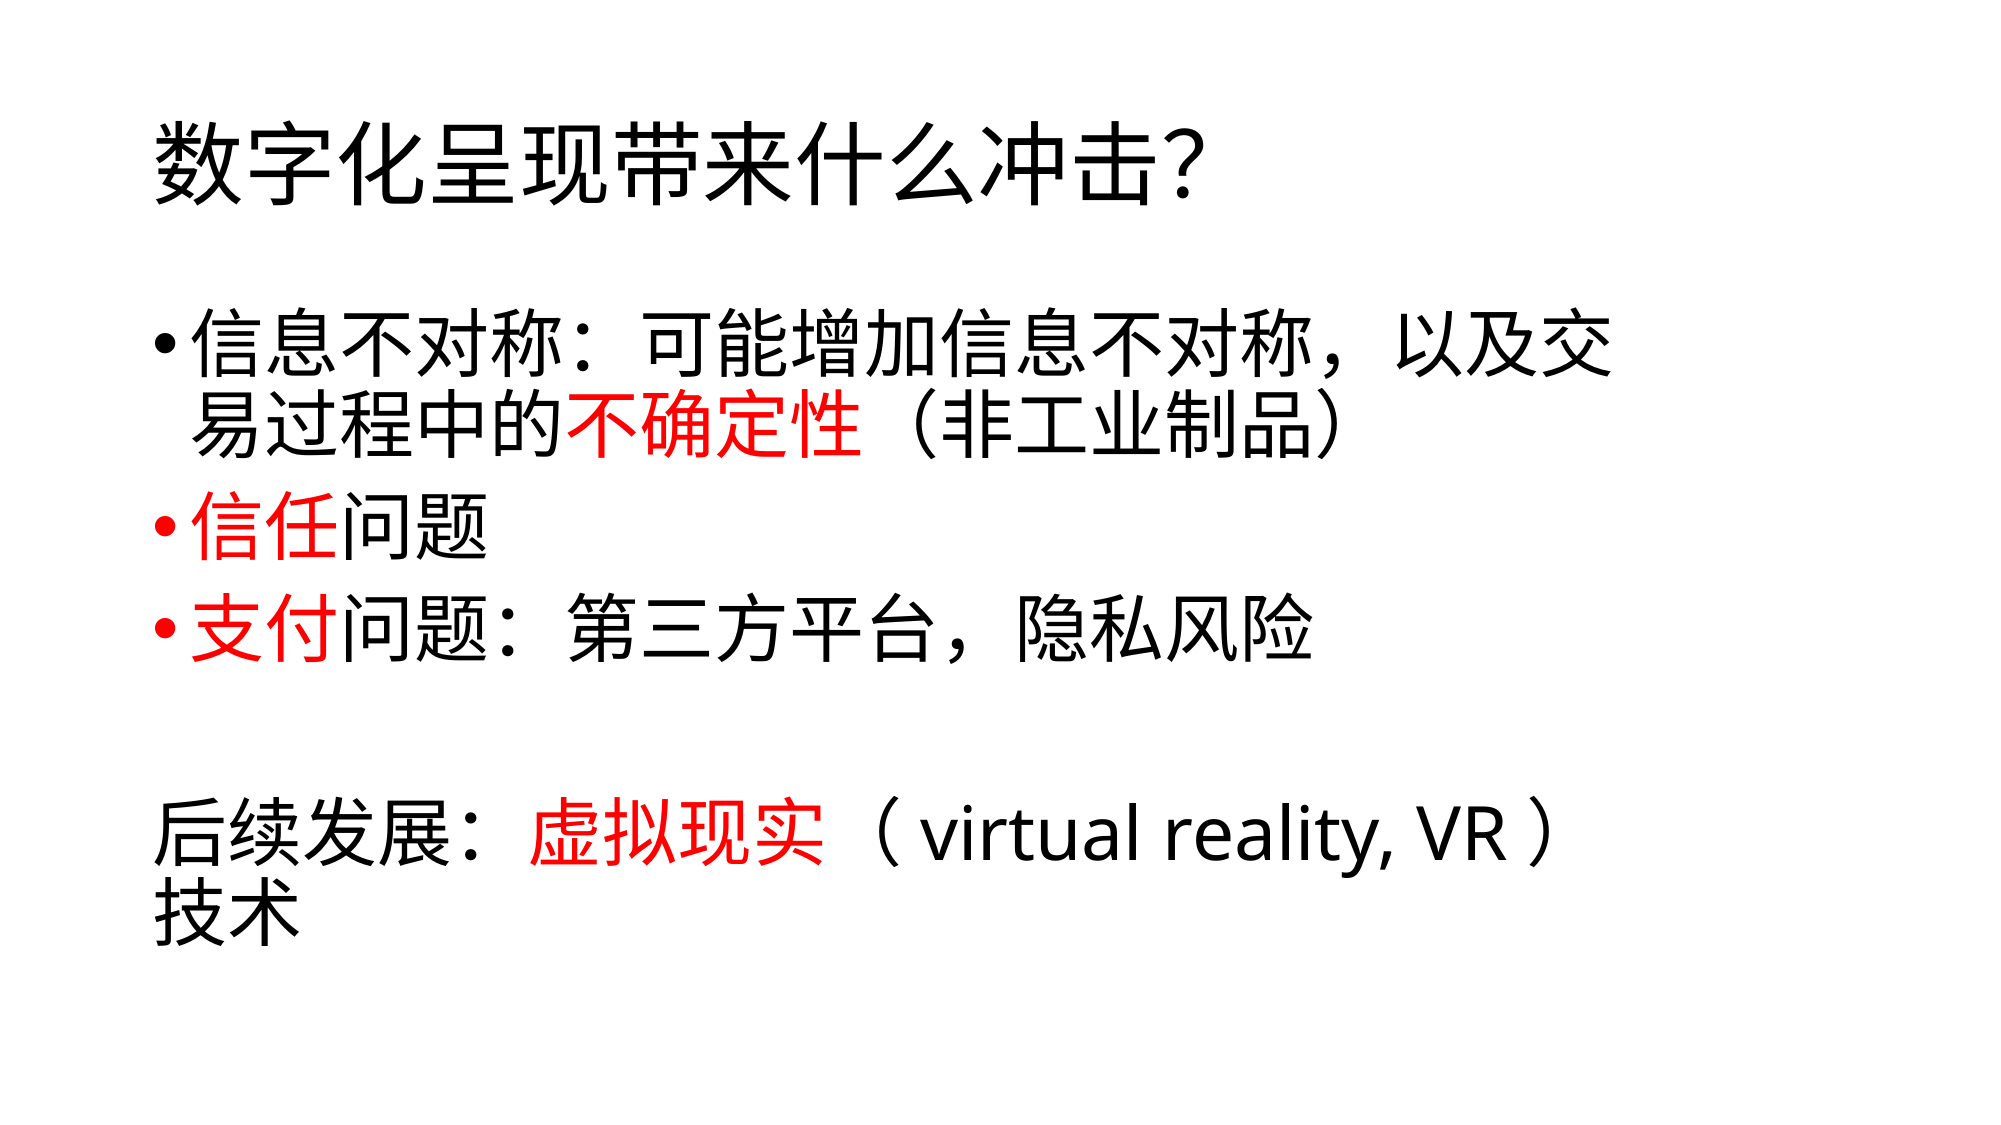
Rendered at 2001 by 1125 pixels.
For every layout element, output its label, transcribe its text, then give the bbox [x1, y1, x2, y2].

title 数字化呈现带来什么冲击？ [137, 59, 1863, 278]
list 信息不对称：可能增加信息不对称，以及交易过程中的不确定性（非工业制品） 信任问题 支付问题：第三方平台，隐私风险 后续发展：虚拟现实（virtual reality, VR）技术 [137, 299, 1665, 1002]
